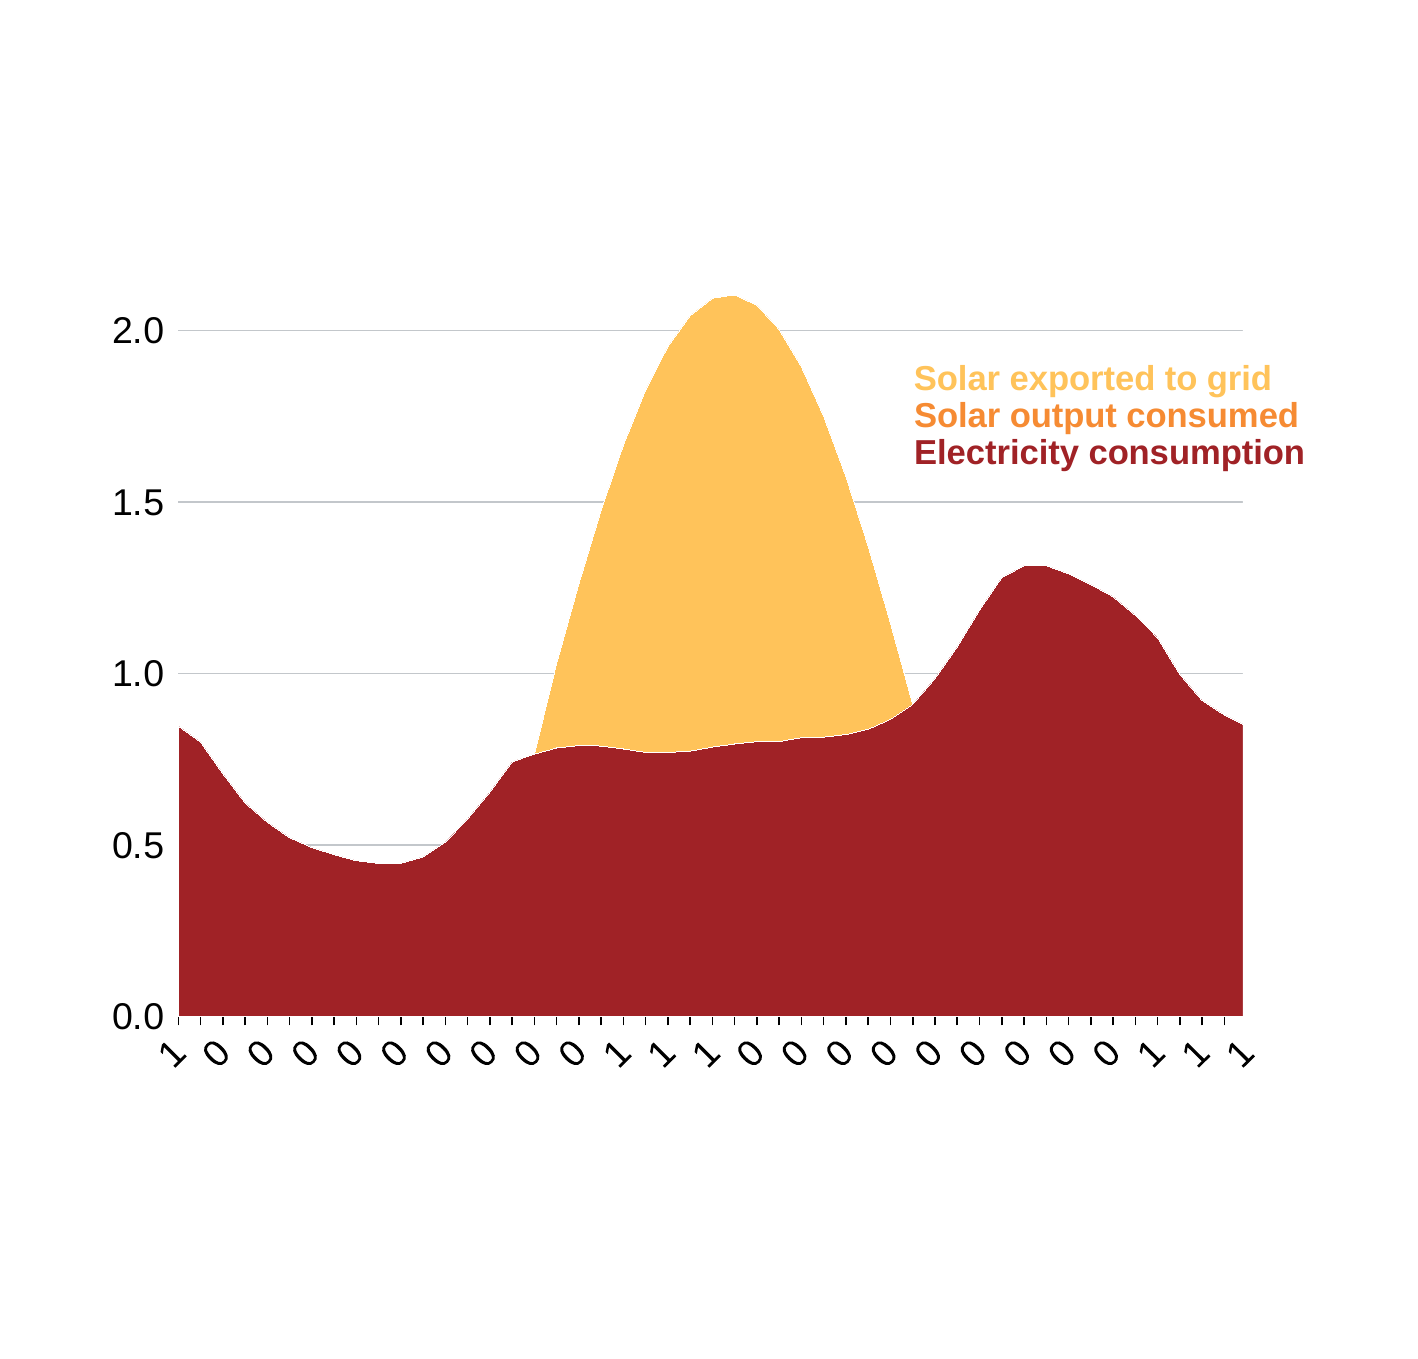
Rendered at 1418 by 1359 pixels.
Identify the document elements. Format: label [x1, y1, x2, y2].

chart [104, 273, 1332, 1076]
